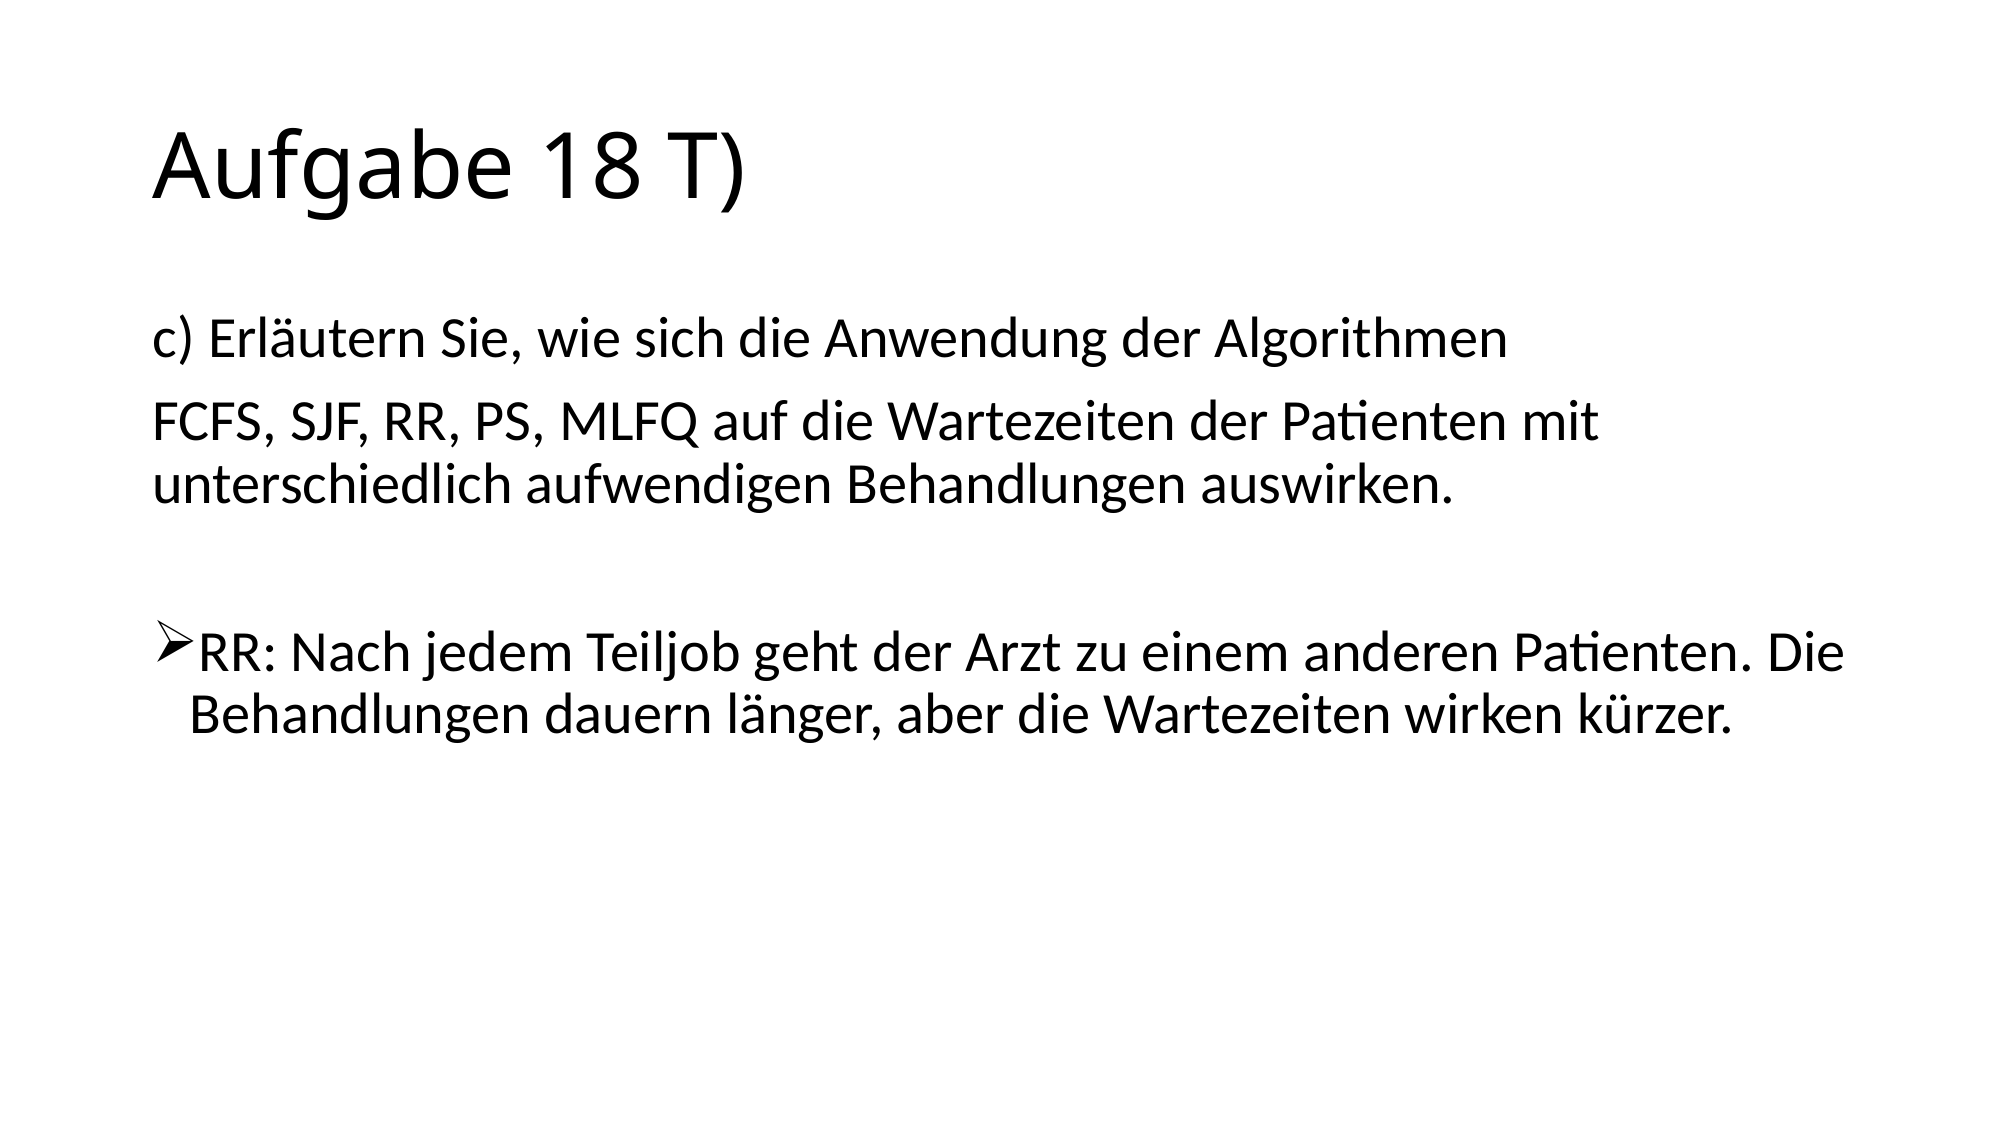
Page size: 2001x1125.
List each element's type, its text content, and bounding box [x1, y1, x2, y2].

title Aufgabe 18 T) [137, 59, 1863, 278]
text_box c) Erläutern Sie, wie sich die Anwendung der Algorithmen FCFS, SJF, RR, PS, MLFQ auf die Wartezeiten der Patienten mit unterschiedlich aufwendigen Behandlungen auswirken. RR: Nach jedem Teiljob geht der Arzt zu einem anderen Patienten. Die Behandlungen dauern länger, aber die Wartezeiten wirken kürzer. [137, 299, 1863, 1014]
